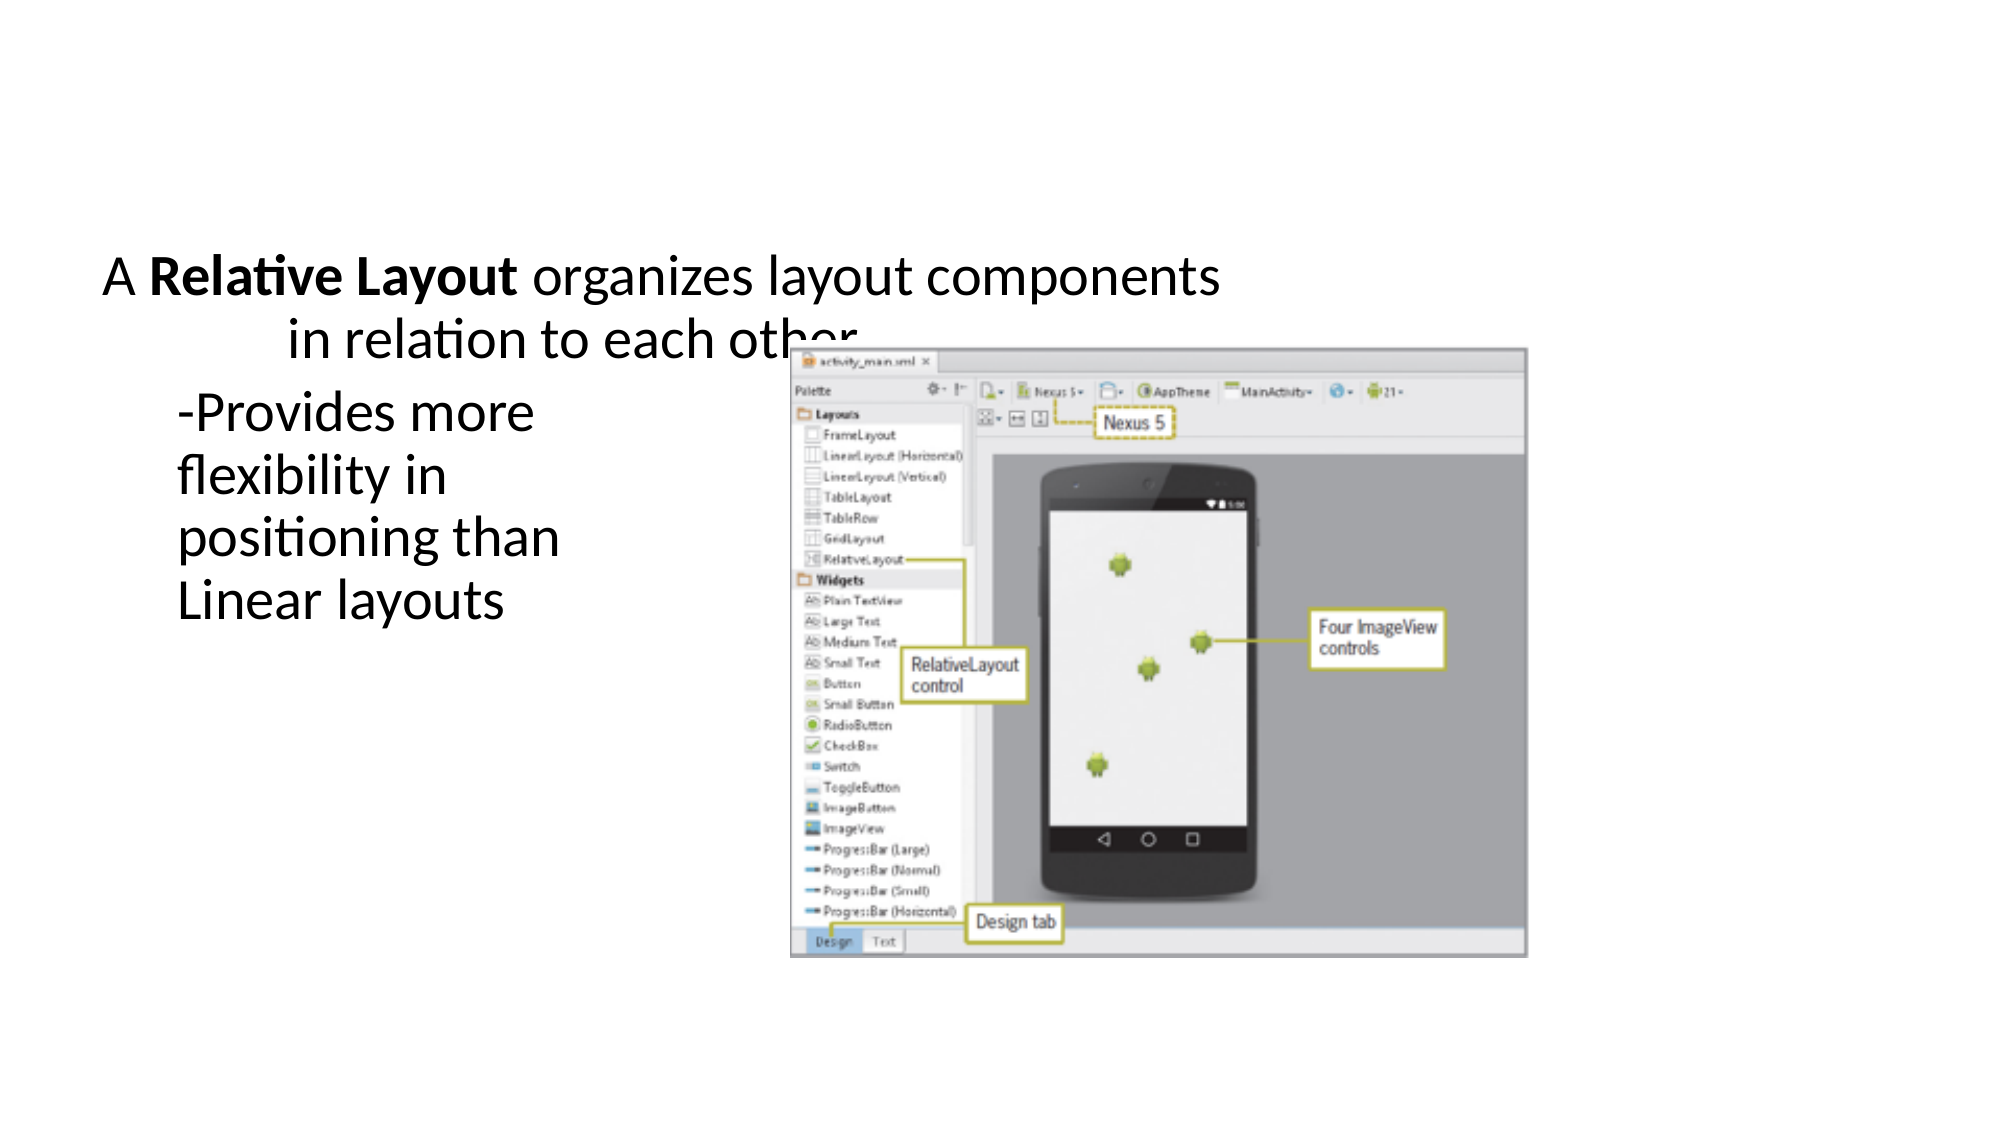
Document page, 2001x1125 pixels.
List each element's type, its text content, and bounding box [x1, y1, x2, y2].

text_box A Relative Layout organizes layout components in relation to each other -Provides more flexibility in positioning than Linear layouts [87, 237, 1413, 988]
picture [790, 340, 1531, 958]
